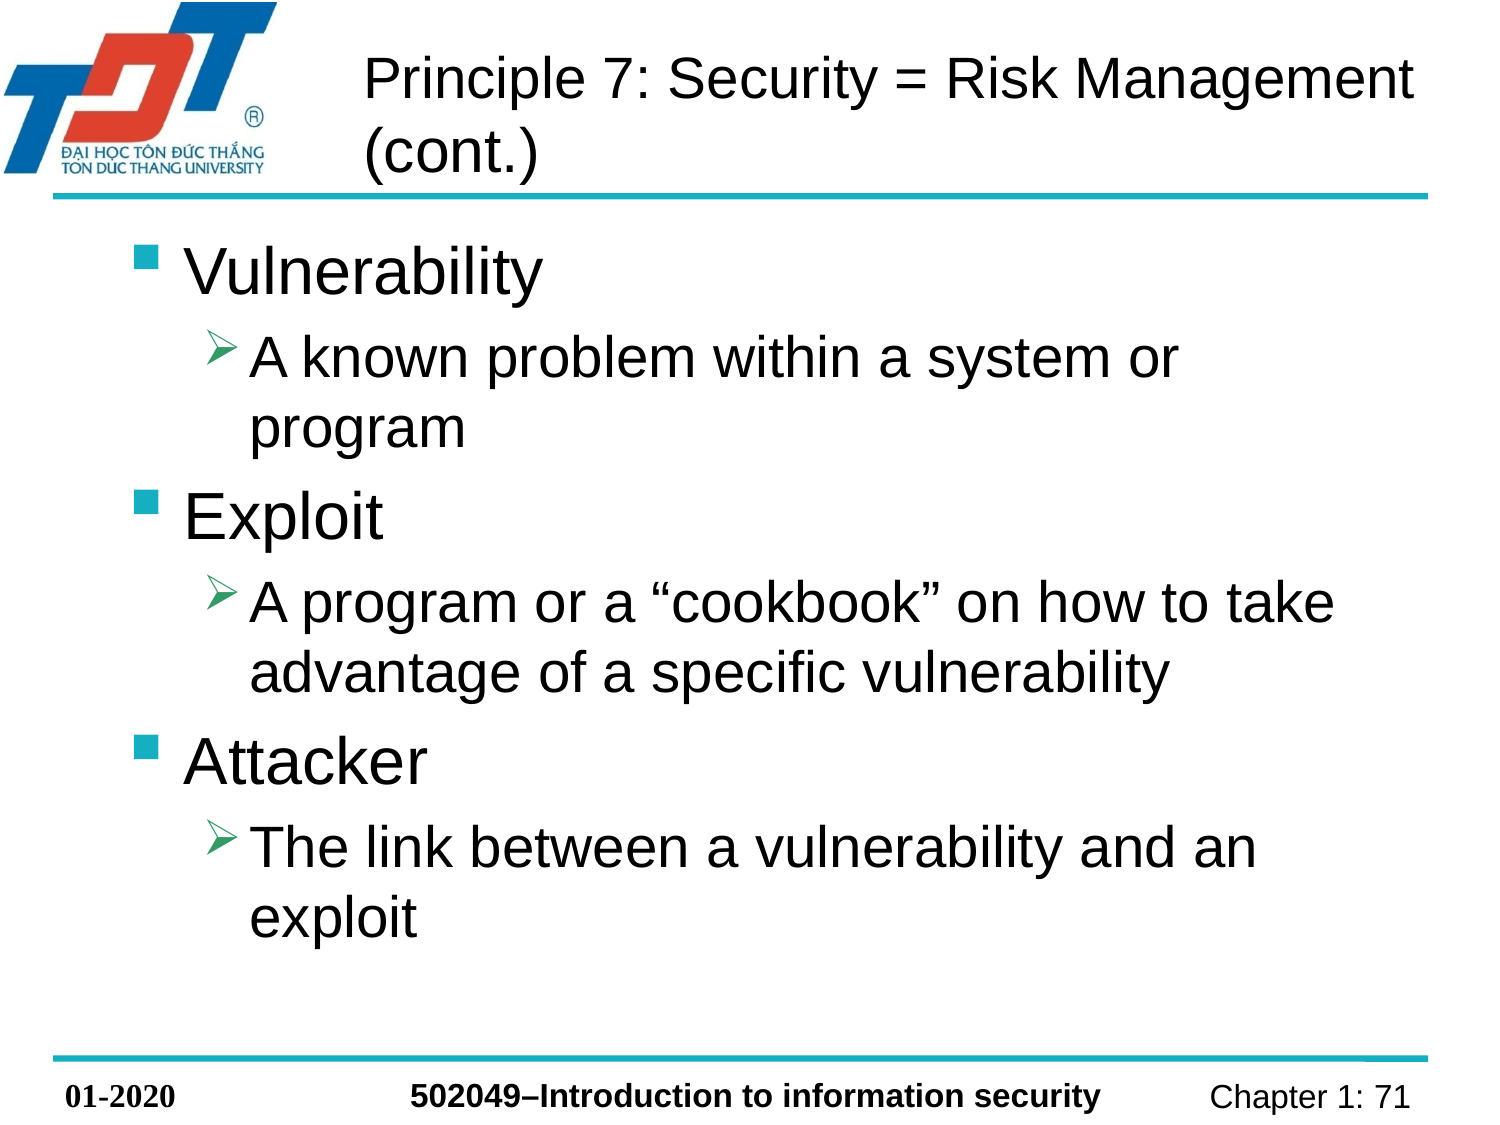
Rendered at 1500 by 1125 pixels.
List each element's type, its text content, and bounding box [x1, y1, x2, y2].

picture [3, 2, 277, 174]
text_box Principle 7: Security = Risk Management (cont.) [348, 33, 1447, 220]
list Vulnerability A known problem within a system or program Exploit A program or a “cookbook” on how to take advantage of a specific vulnerability Attacker The link between a vulnerability and an exploit [112, 220, 1388, 1035]
